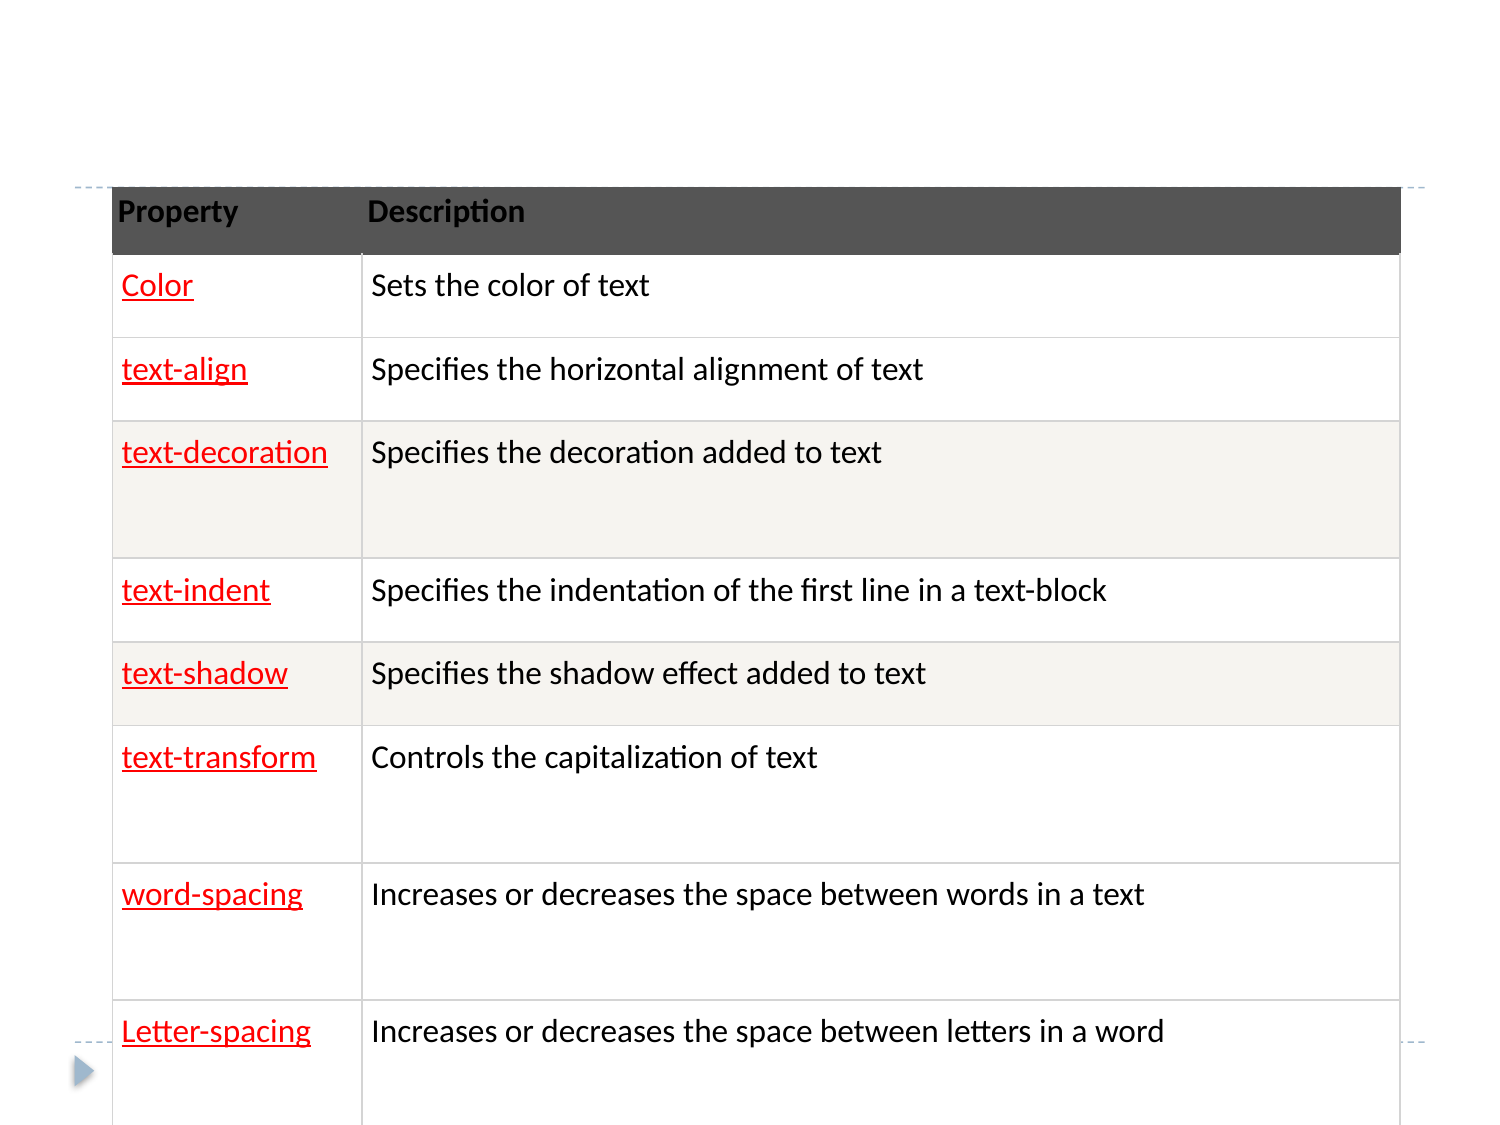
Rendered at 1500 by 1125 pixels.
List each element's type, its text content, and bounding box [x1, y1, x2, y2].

table_cell Controls the capitalization of text [363, 726, 1399, 862]
table_cell text-align [113, 338, 361, 420]
table_header Description [363, 188, 1399, 253]
table_cell Increases or decreases the space between letters in a word [363, 1001, 1399, 1125]
table_cell text-shadow [113, 643, 361, 725]
table_cell text-transform [113, 726, 361, 862]
table_cell Specifies the horizontal alignment of text [363, 338, 1399, 420]
table_cell Specifies the decoration added to text [363, 422, 1399, 557]
table_cell text-indent [113, 559, 361, 641]
table_cell text-decoration [113, 422, 361, 557]
table_cell Letter-spacing [113, 1001, 361, 1125]
table_cell Specifies the indentation of the first line in a text-block [363, 559, 1399, 641]
table_cell Specifies the shadow effect added to text [363, 643, 1399, 725]
table_cell Sets the color of text [363, 255, 1399, 337]
table_cell Increases or decreases the space between words in a text [363, 864, 1399, 999]
table_cell word-spacing [113, 864, 361, 999]
table_cell Color [113, 255, 361, 337]
table_header Property [113, 188, 361, 253]
